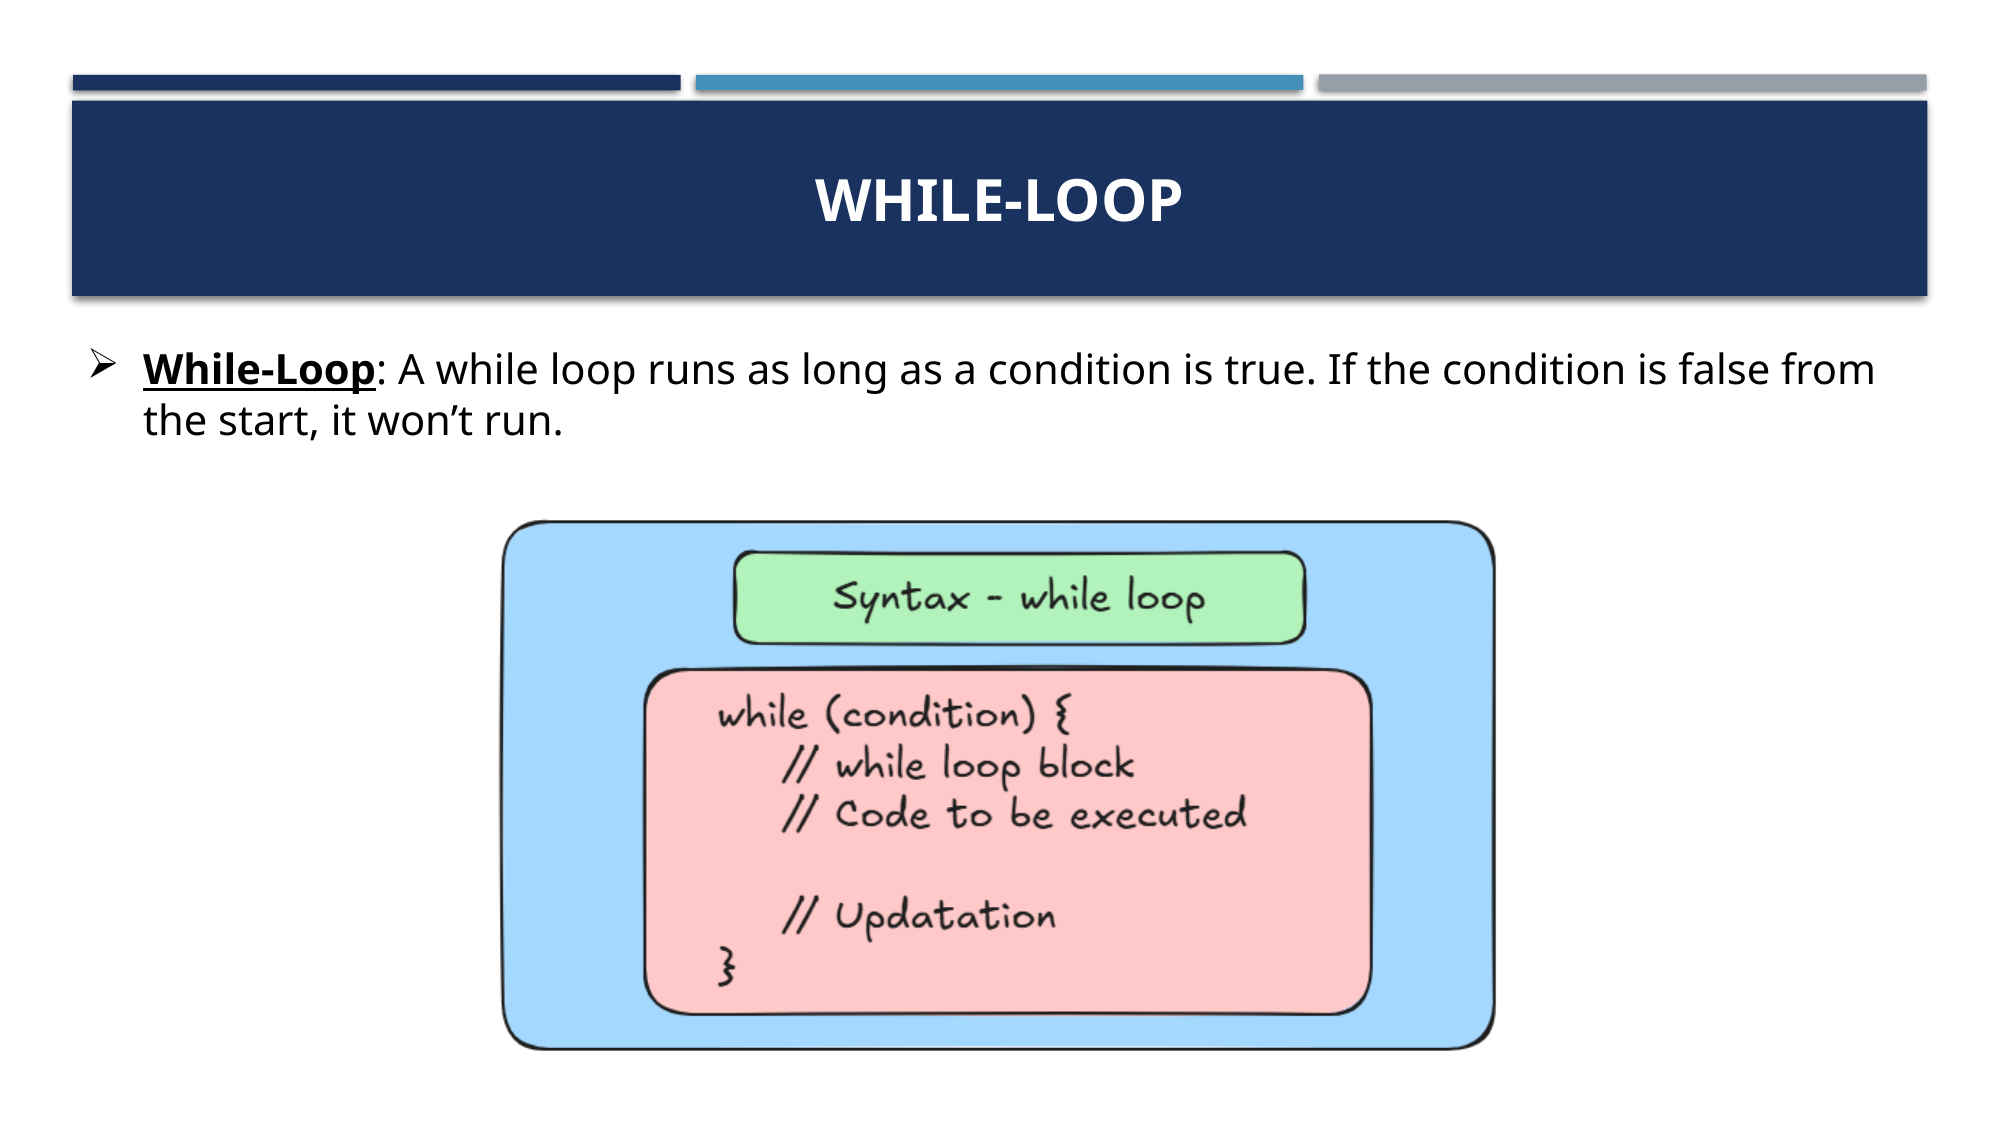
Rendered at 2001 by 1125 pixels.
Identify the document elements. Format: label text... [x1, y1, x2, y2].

title While-loop [95, 115, 1905, 282]
picture [469, 506, 1525, 1077]
text_box While-Loop: A while loop runs as long as a condition is true. If the condition is false from the start, it won’t run. [72, 336, 1922, 451]
